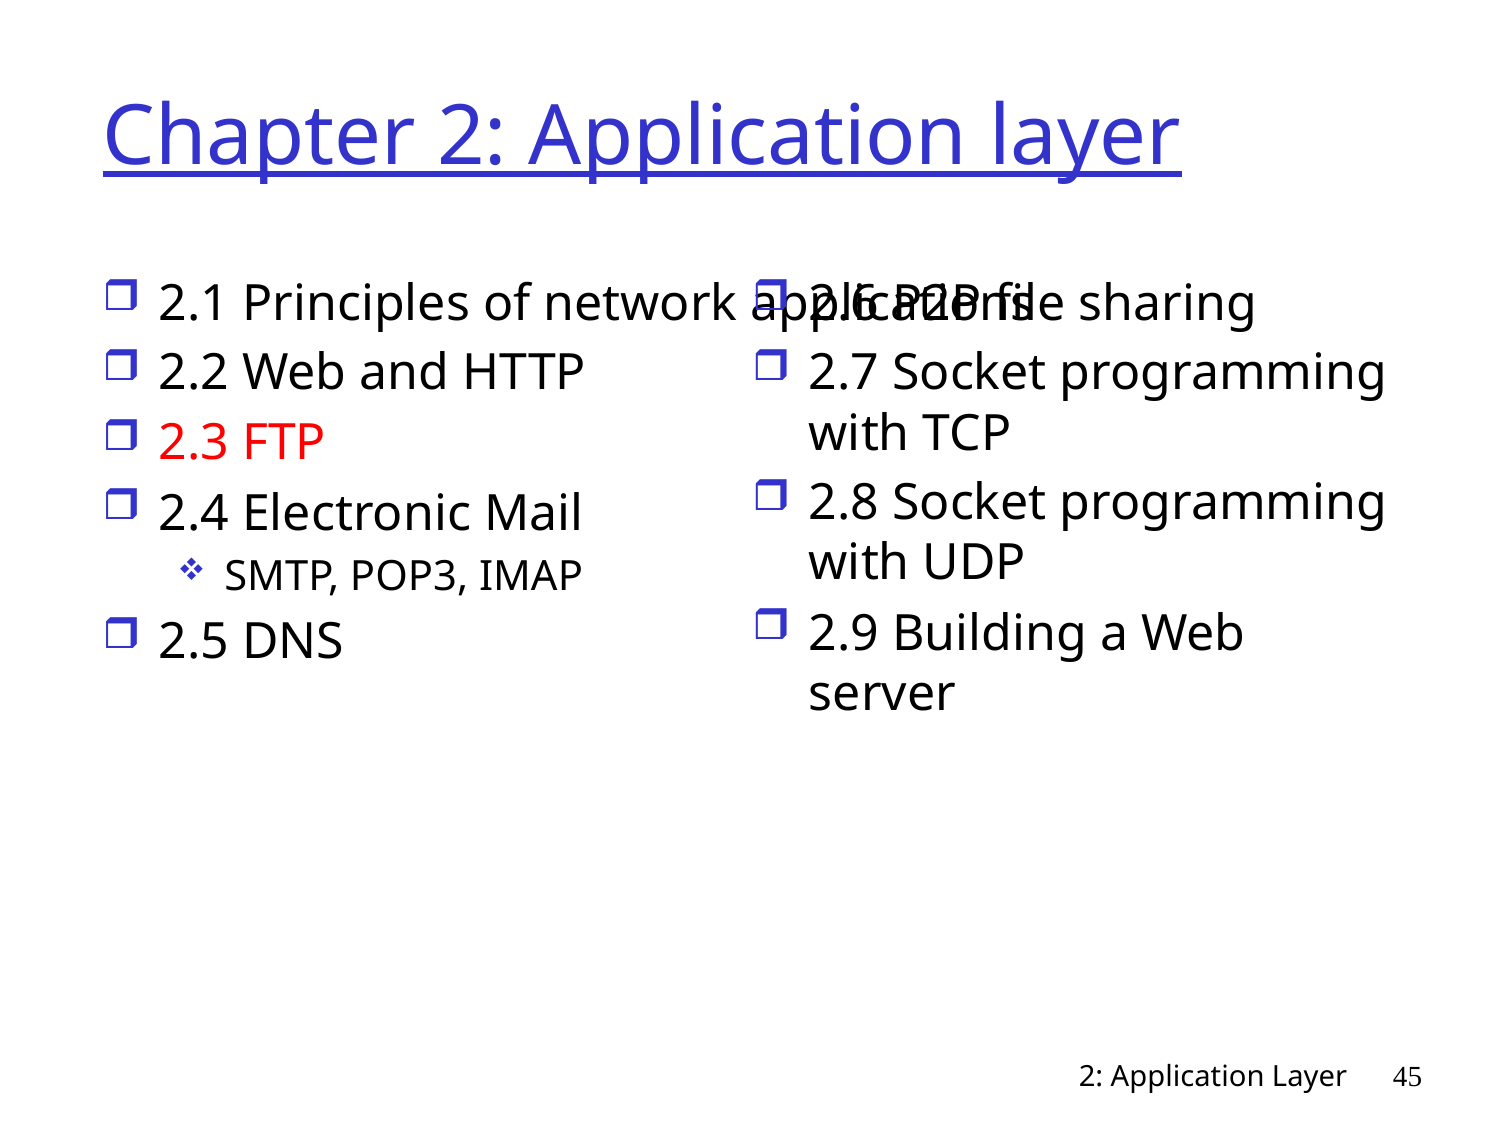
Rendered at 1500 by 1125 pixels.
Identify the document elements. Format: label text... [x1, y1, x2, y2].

slide_number 45 [1362, 1049, 1438, 1125]
title Chapter 2: Application layer [87, 37, 1363, 226]
footer 2: Application Layer [887, 1049, 1362, 1125]
list 2.1 Principles of network applications 2.2 Web and HTTP 2.3 FTP 2.4 Electronic Mail SMTP, POP3, IMAP 2.5 DNS [87, 262, 737, 1026]
list 2.6 P2P file sharing 2.7 Socket programming with TCP 2.8 Socket programming with UDP 2.9 Building a Web server [737, 262, 1403, 1026]
